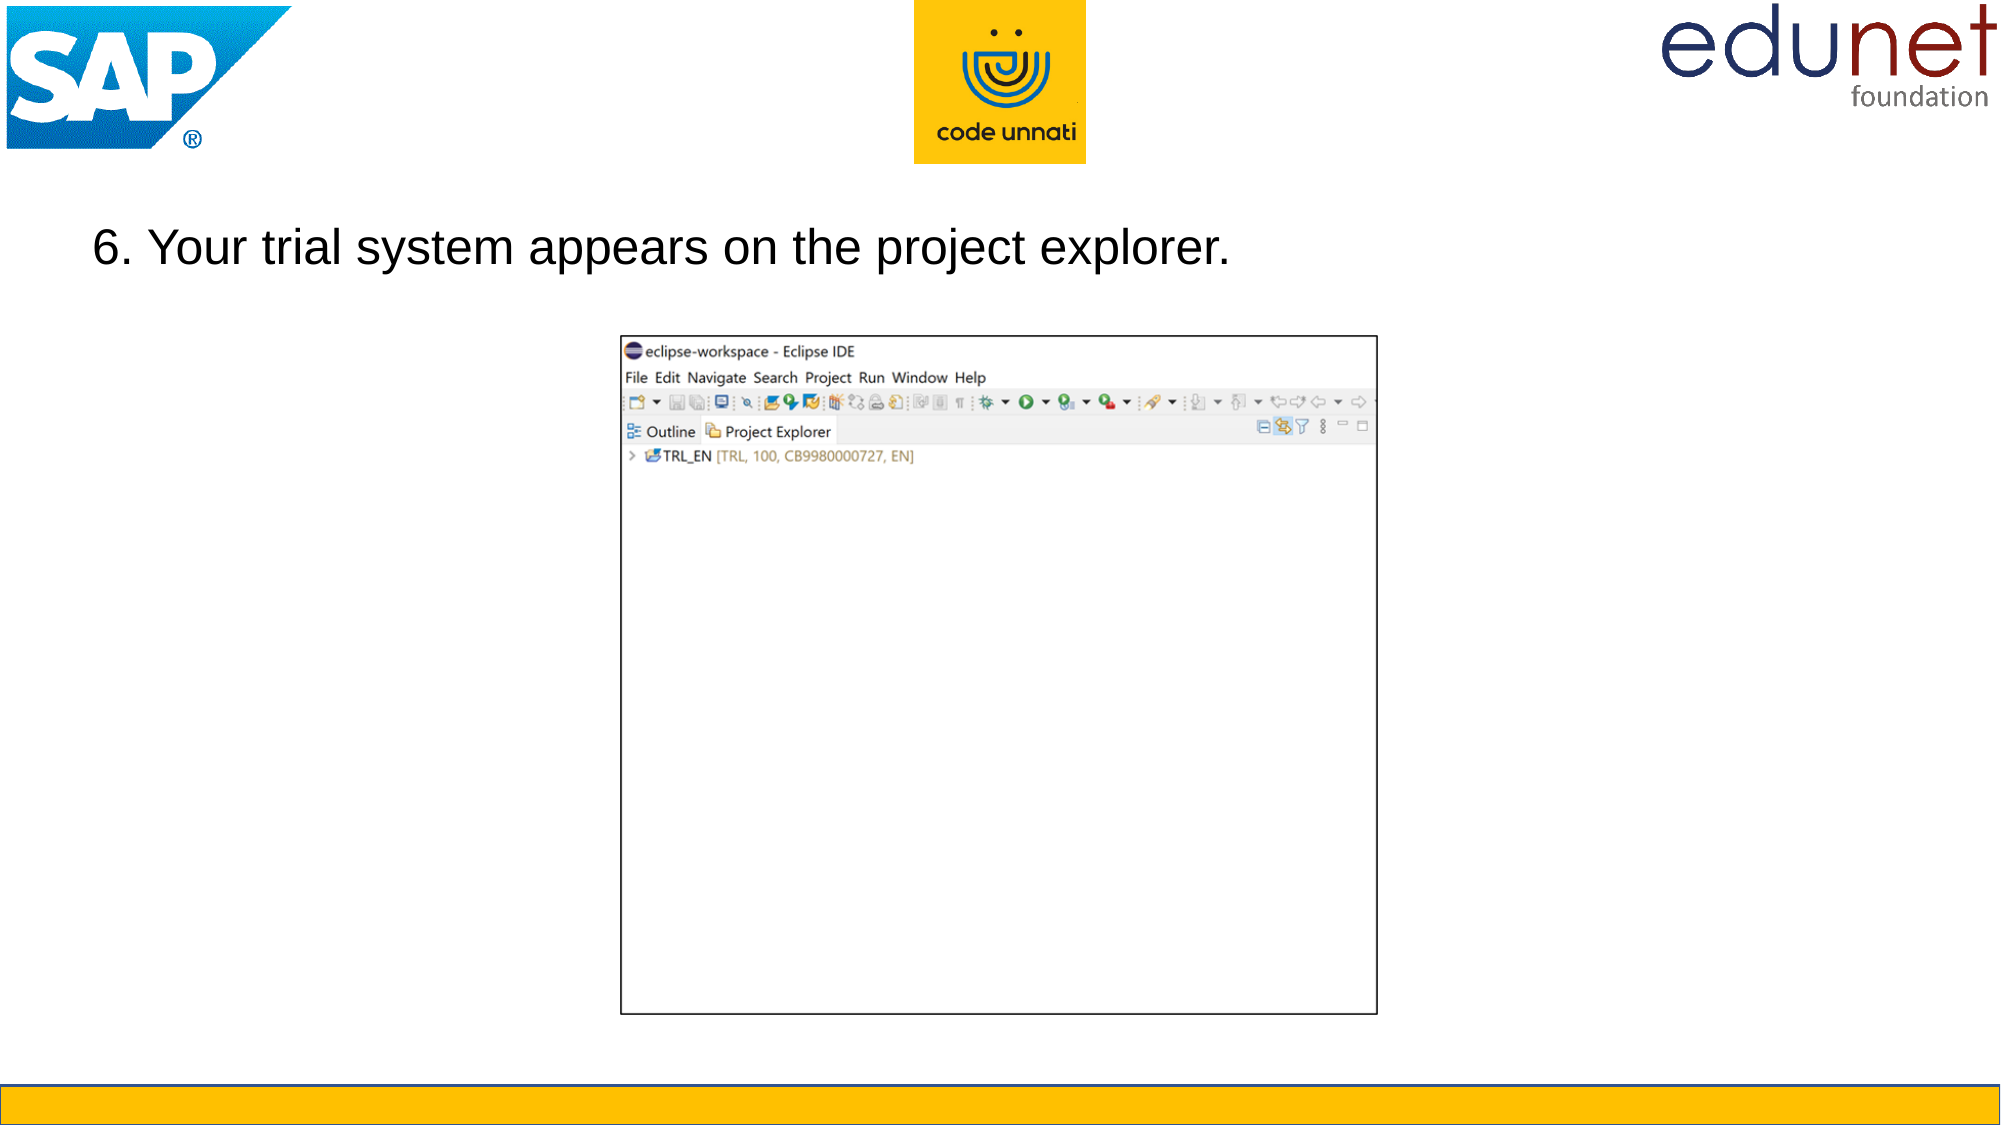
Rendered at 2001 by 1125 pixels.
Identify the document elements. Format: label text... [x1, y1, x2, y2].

picture [620, 335, 1378, 1015]
picture [914, 0, 1086, 164]
picture [1654, 0, 2000, 113]
picture [0, 0, 339, 157]
text_box 6. Your trial system appears on the project explorer. [77, 206, 1735, 342]
